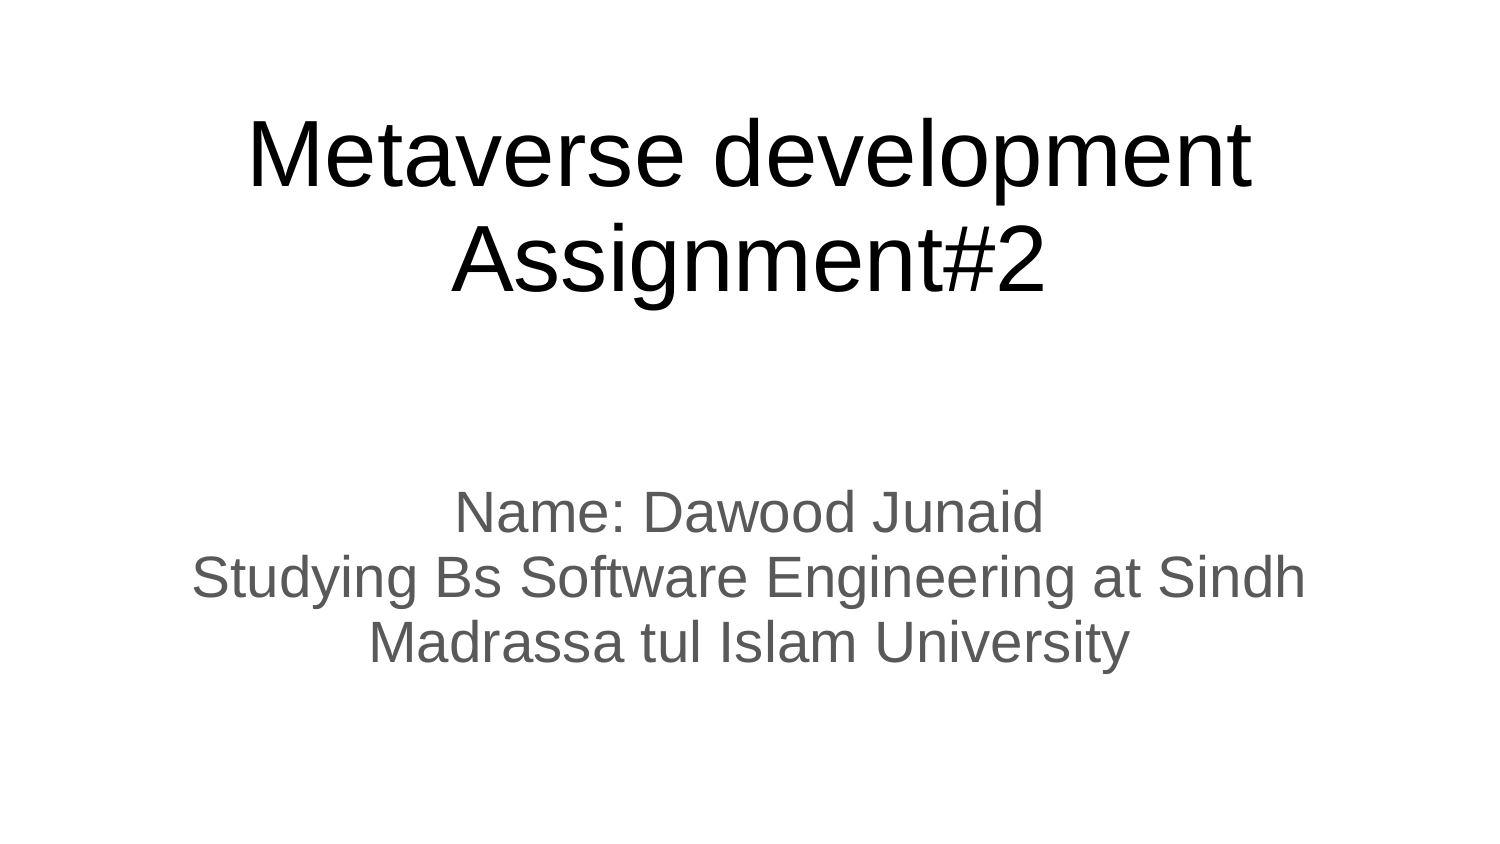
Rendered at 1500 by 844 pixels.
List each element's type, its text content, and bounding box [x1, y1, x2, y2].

subtitle Name: Dawood Junaid Studying Bs Software Engineering at Sindh Madrassa tul Islam University [51, 464, 1449, 770]
title Metaverse development Assignment#2 [145, 83, 1355, 327]
